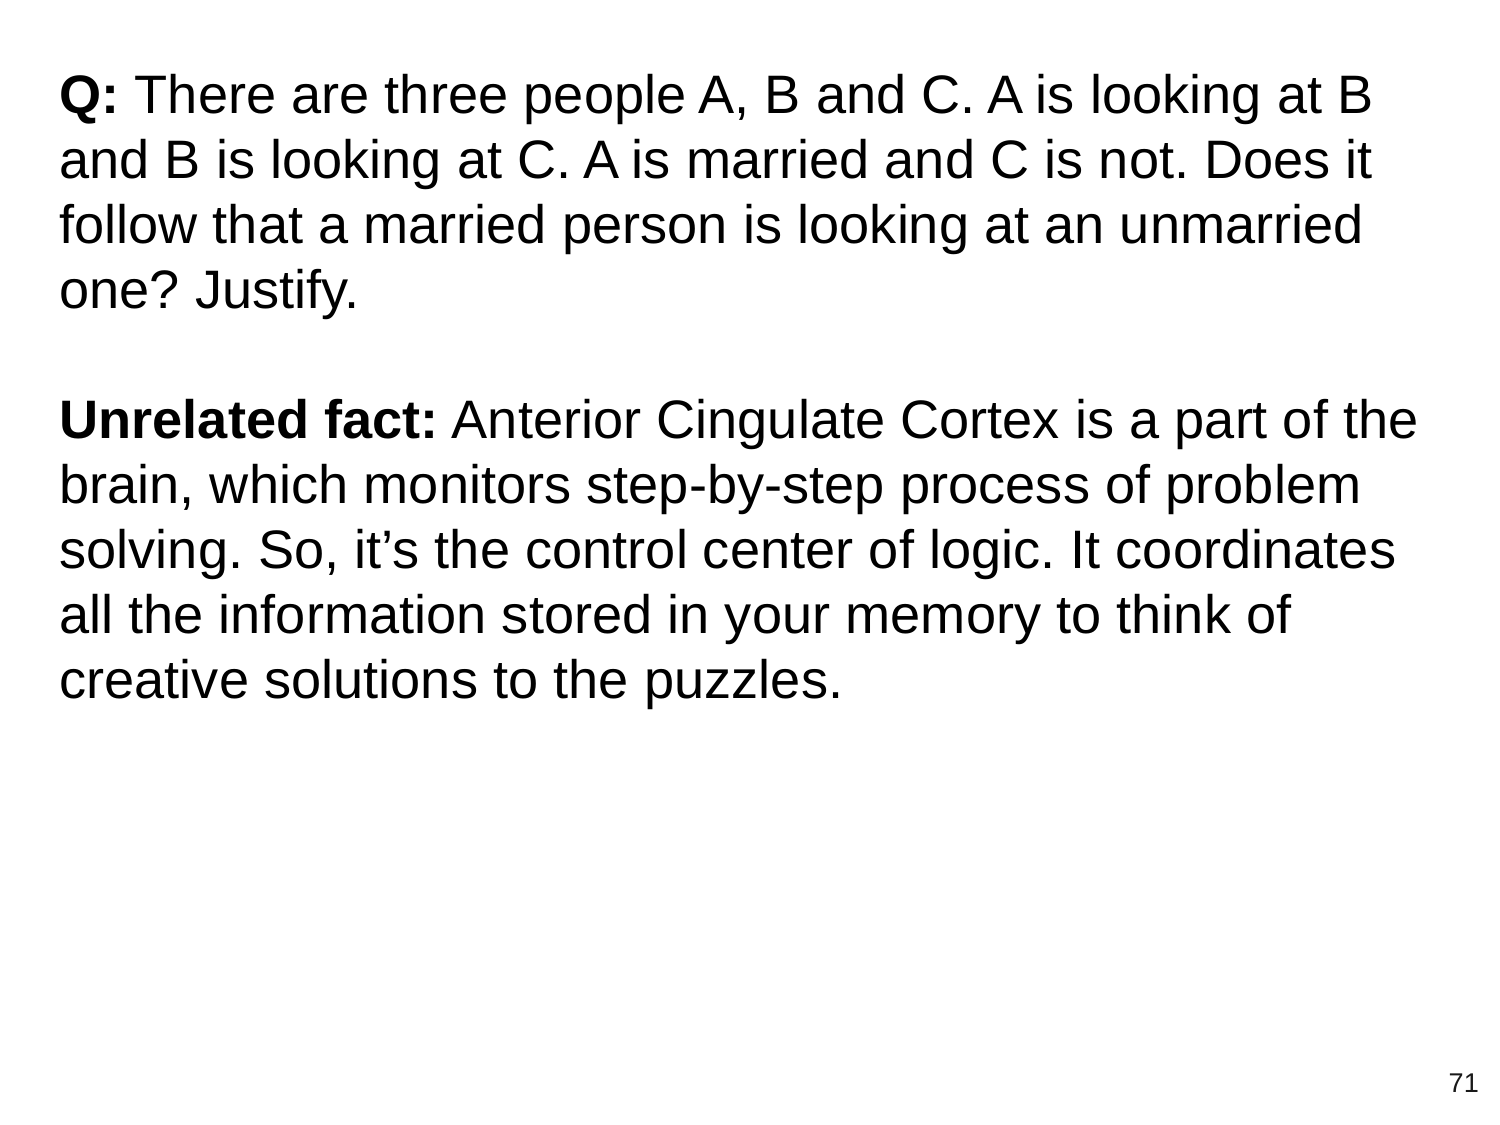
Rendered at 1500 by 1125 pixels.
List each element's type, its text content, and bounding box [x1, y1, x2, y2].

text_box Q: There are three people A, B and C. A is looking at B and B is looking at C. A is married and C is not. Does it follow that a married person is looking at an unmarried one? Justify. Unrelated fact: Anterior Cingulate Cortex is a part of the brain, which monitors step-by-step process of problem solving. So, it’s the control center of logic. It coordinates all the information stored in your memory to think of creative solutions to the puzzles. [44, 44, 1448, 989]
slide_number ‹#› [1403, 1038, 1494, 1125]
